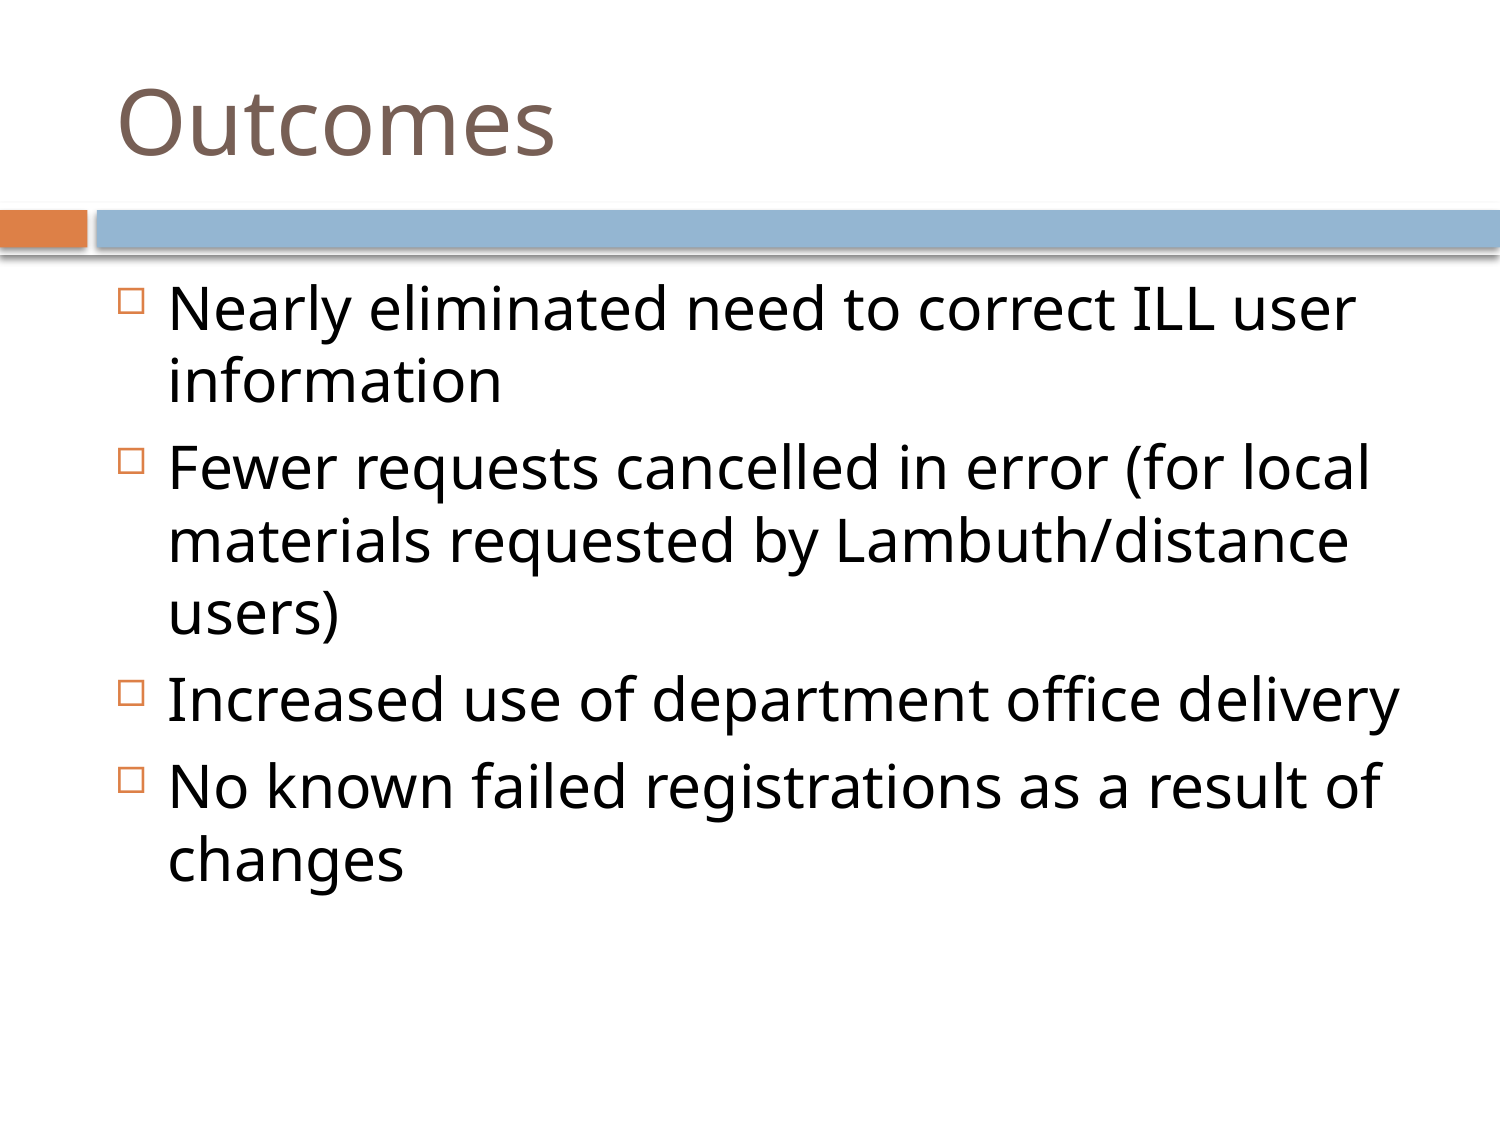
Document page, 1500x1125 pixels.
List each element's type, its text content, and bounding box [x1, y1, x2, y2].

list Nearly eliminated need to correct ILL user information Fewer requests cancelled in error (for local materials requested by Lambuth/distance users) Increased use of department office delivery No known failed registrations as a result of changes [100, 262, 1438, 1000]
title Outcomes [100, 37, 1438, 200]
